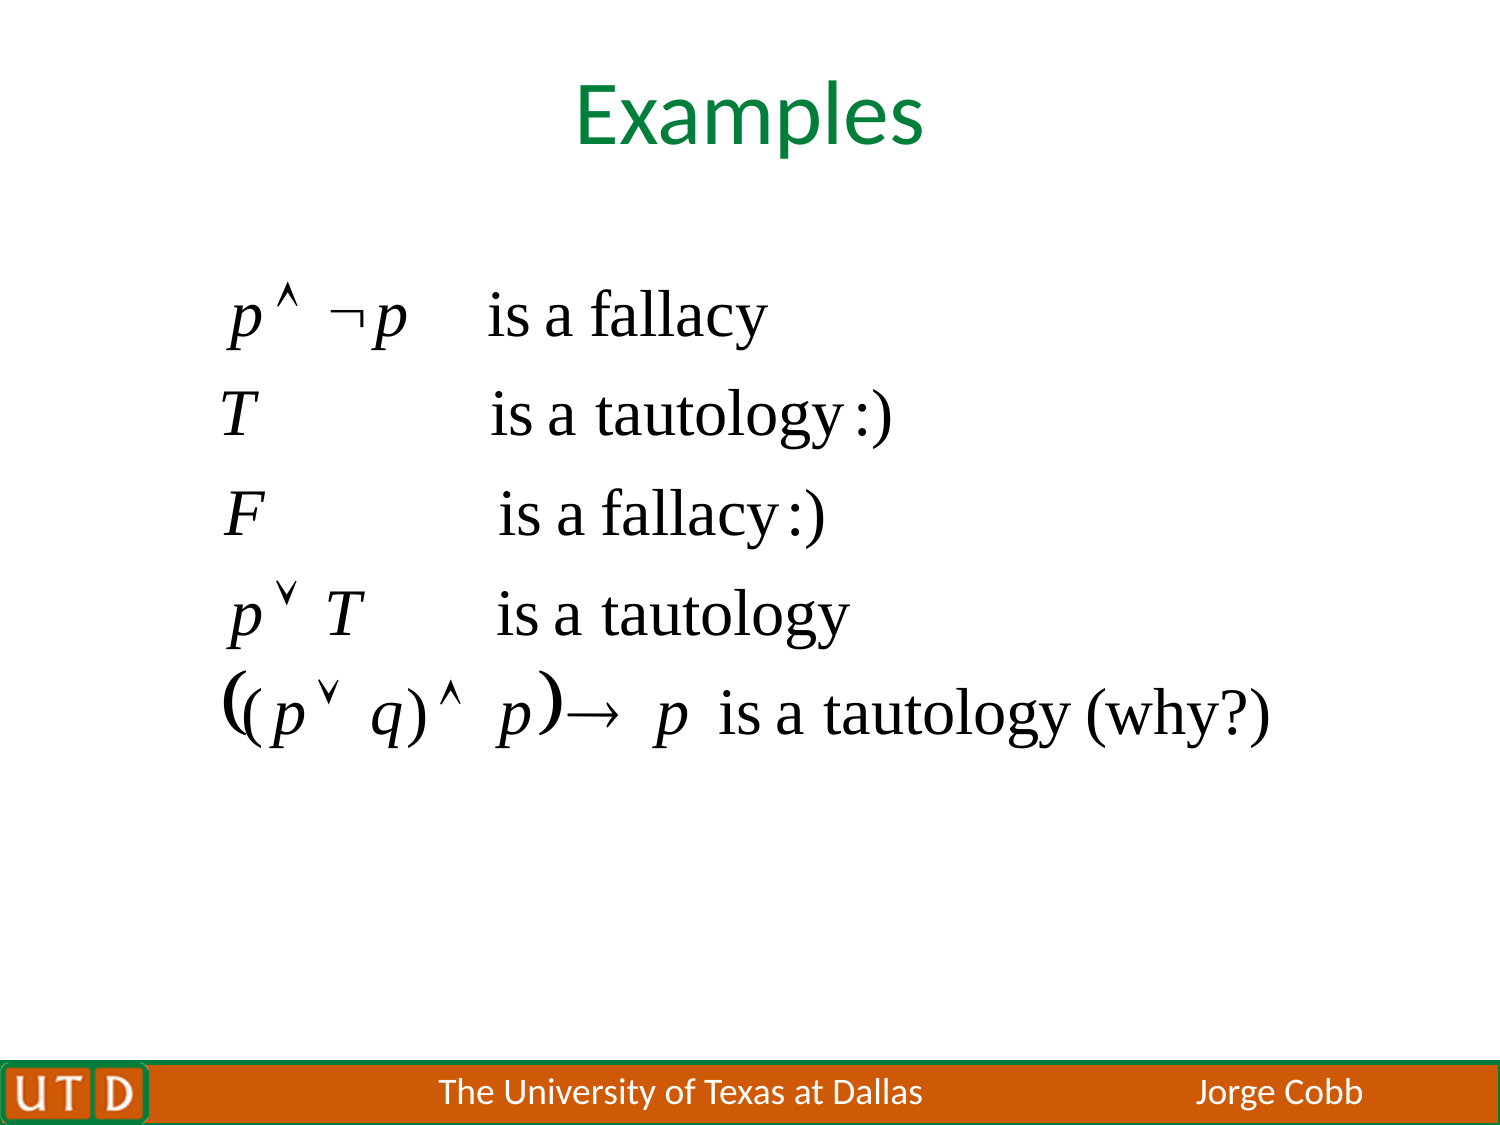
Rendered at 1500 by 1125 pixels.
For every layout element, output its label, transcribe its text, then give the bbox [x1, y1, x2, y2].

title Examples [75, 45, 1425, 188]
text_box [212, 274, 1282, 763]
picture [0, 1062, 149, 1125]
